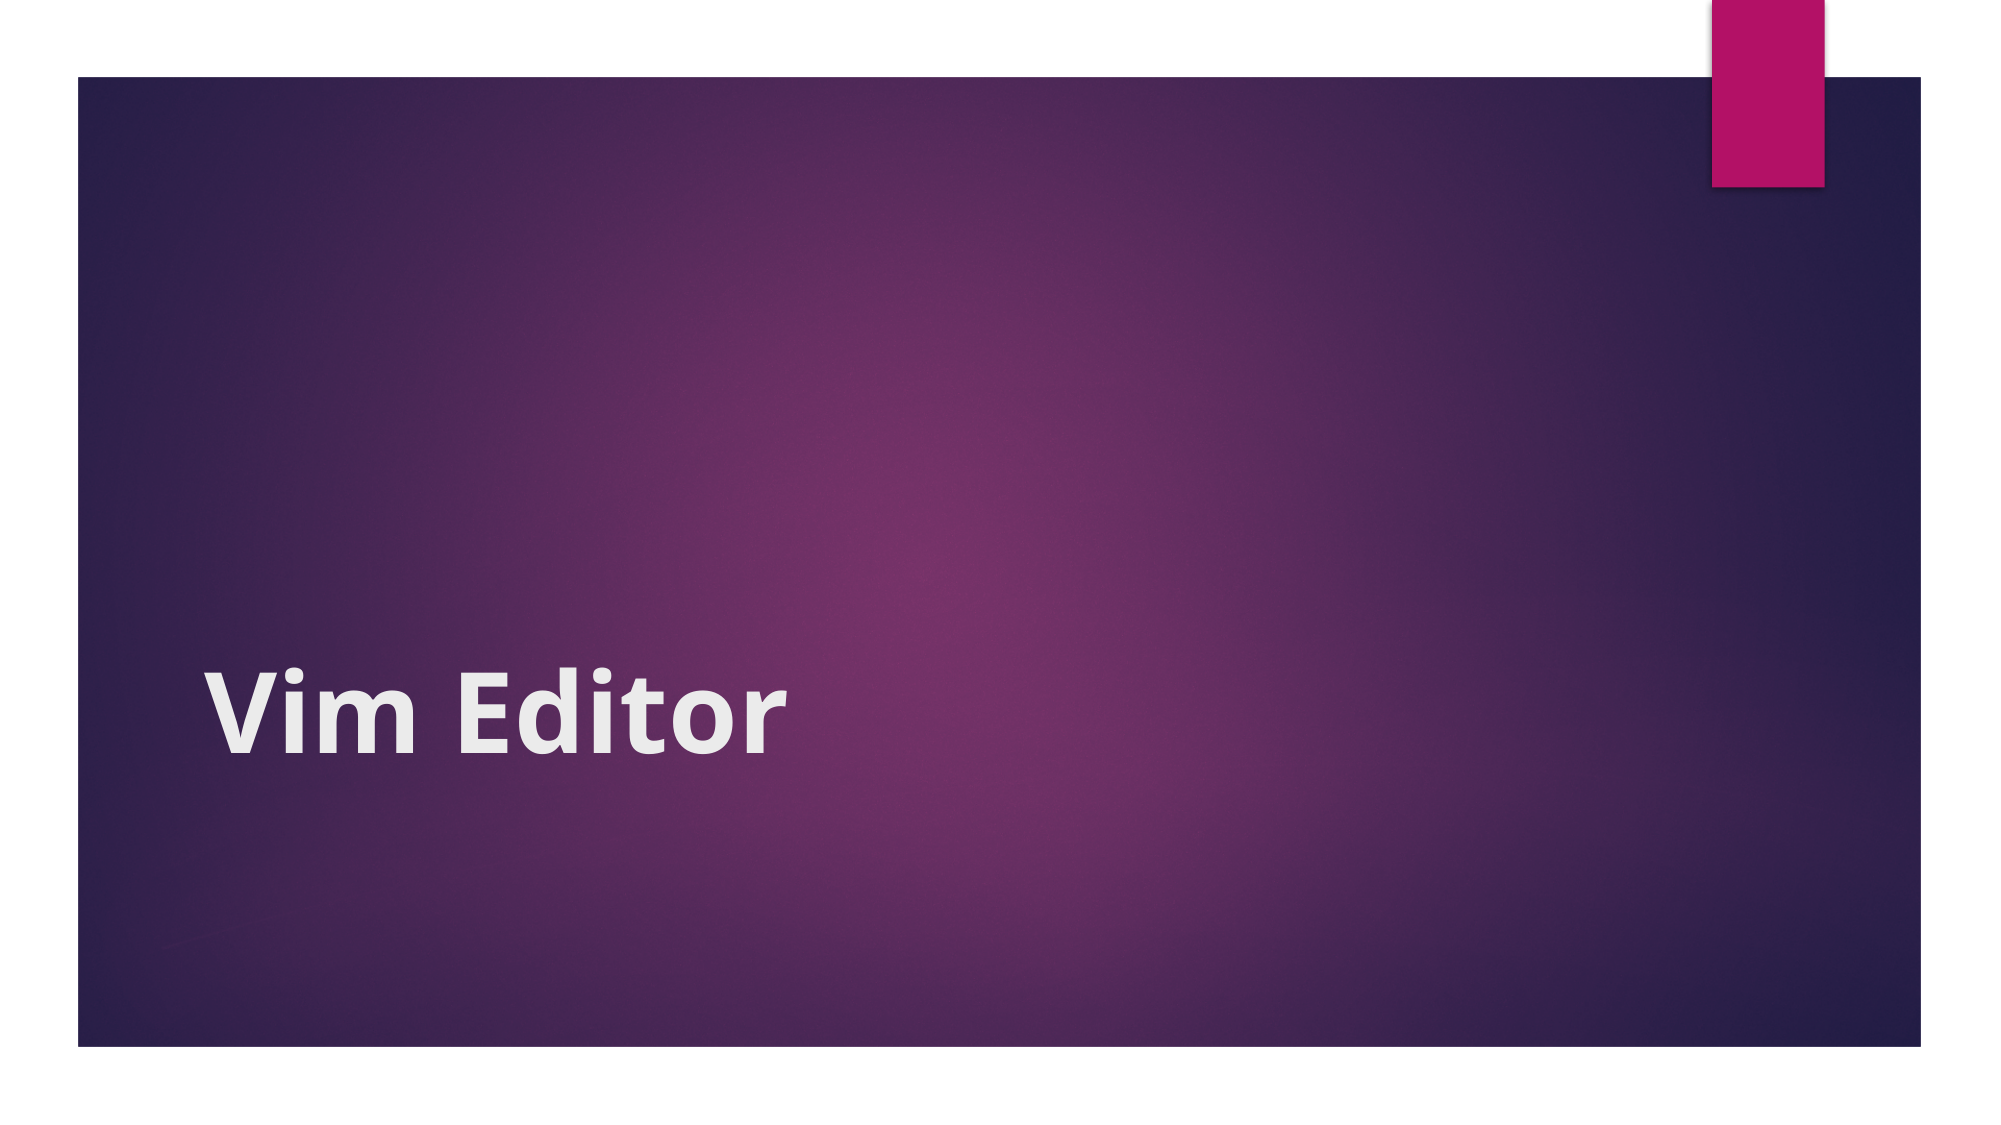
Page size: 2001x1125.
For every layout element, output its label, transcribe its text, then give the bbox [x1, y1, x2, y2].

title Vim Editor [189, 344, 1638, 784]
